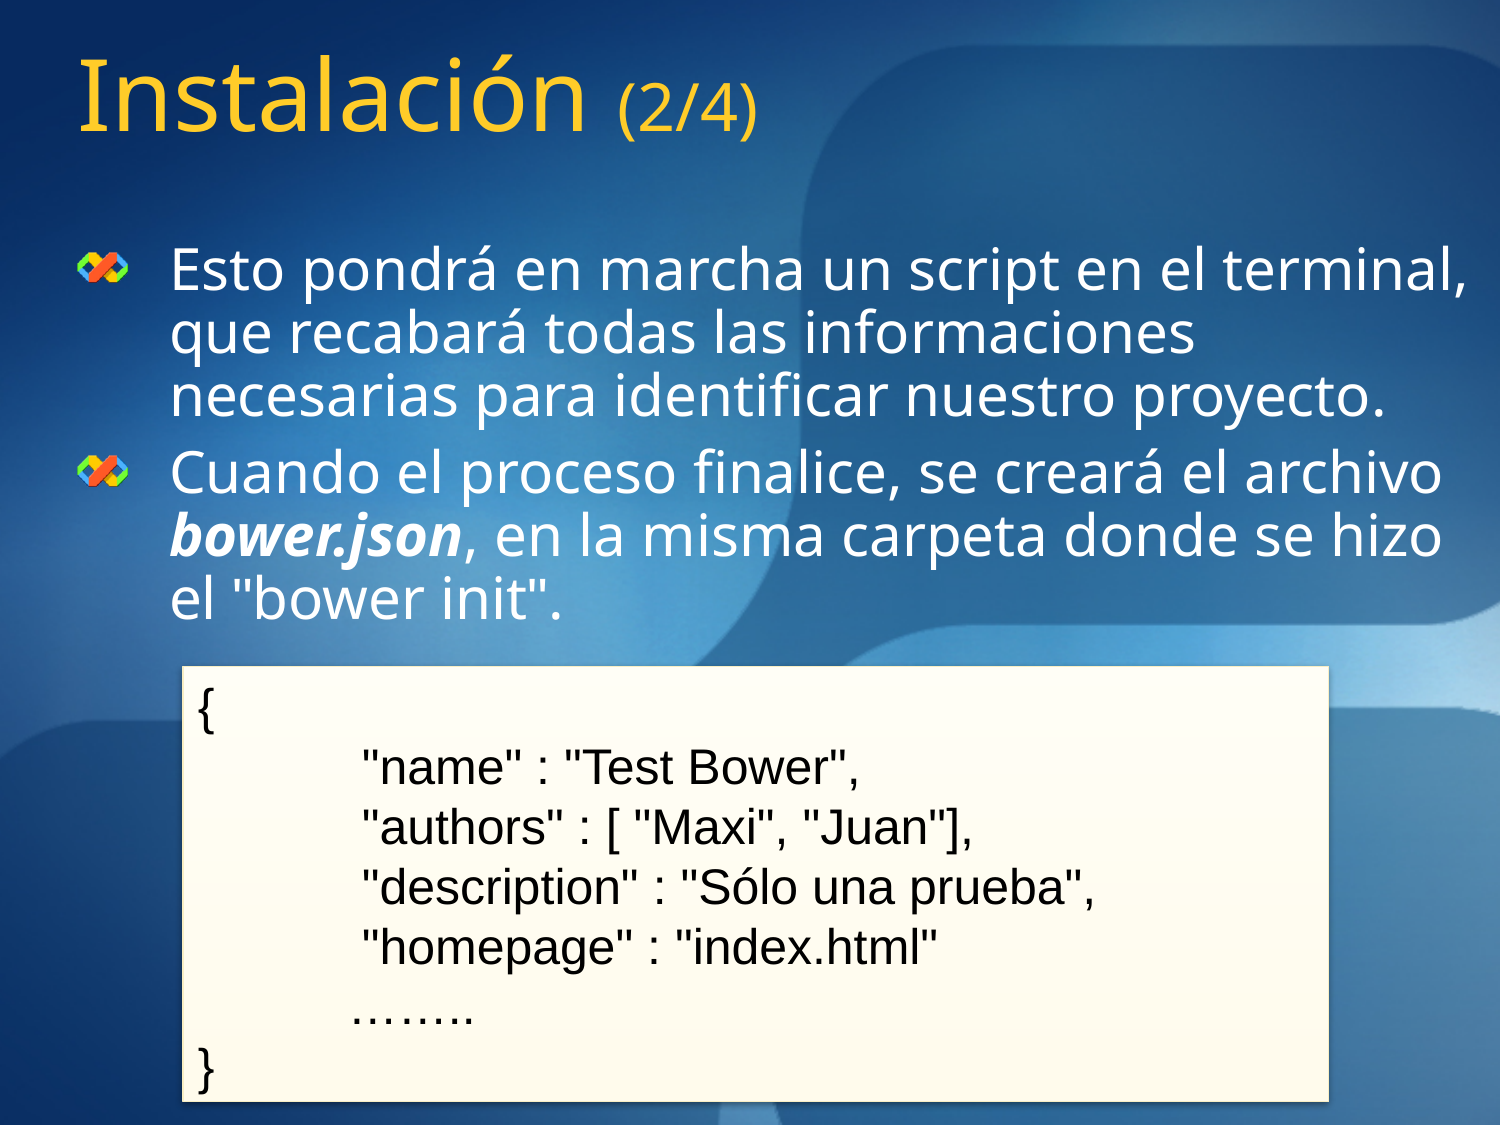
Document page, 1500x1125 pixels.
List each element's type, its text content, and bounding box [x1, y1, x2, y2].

list Esto pondrá en marcha un script en el terminal, que recabará todas las informaciones necesarias para identificar nuestro proyecto. Cuando el proceso finalice, se creará el archivo bower.json, en la misma carpeta donde se hizo el "bower init". [62, 231, 1500, 647]
picture [77, 455, 128, 487]
picture [77, 252, 128, 283]
picture [0, 0, 1500, 1125]
title Instalación (2/4) [62, 37, 1440, 161]
text_box { "name" : "Test Bower", "authors" : [ "Maxi", "Juan"], "description" : "Sólo una prueba", "homepage" : "index.html" …….. } [182, 666, 1329, 1102]
